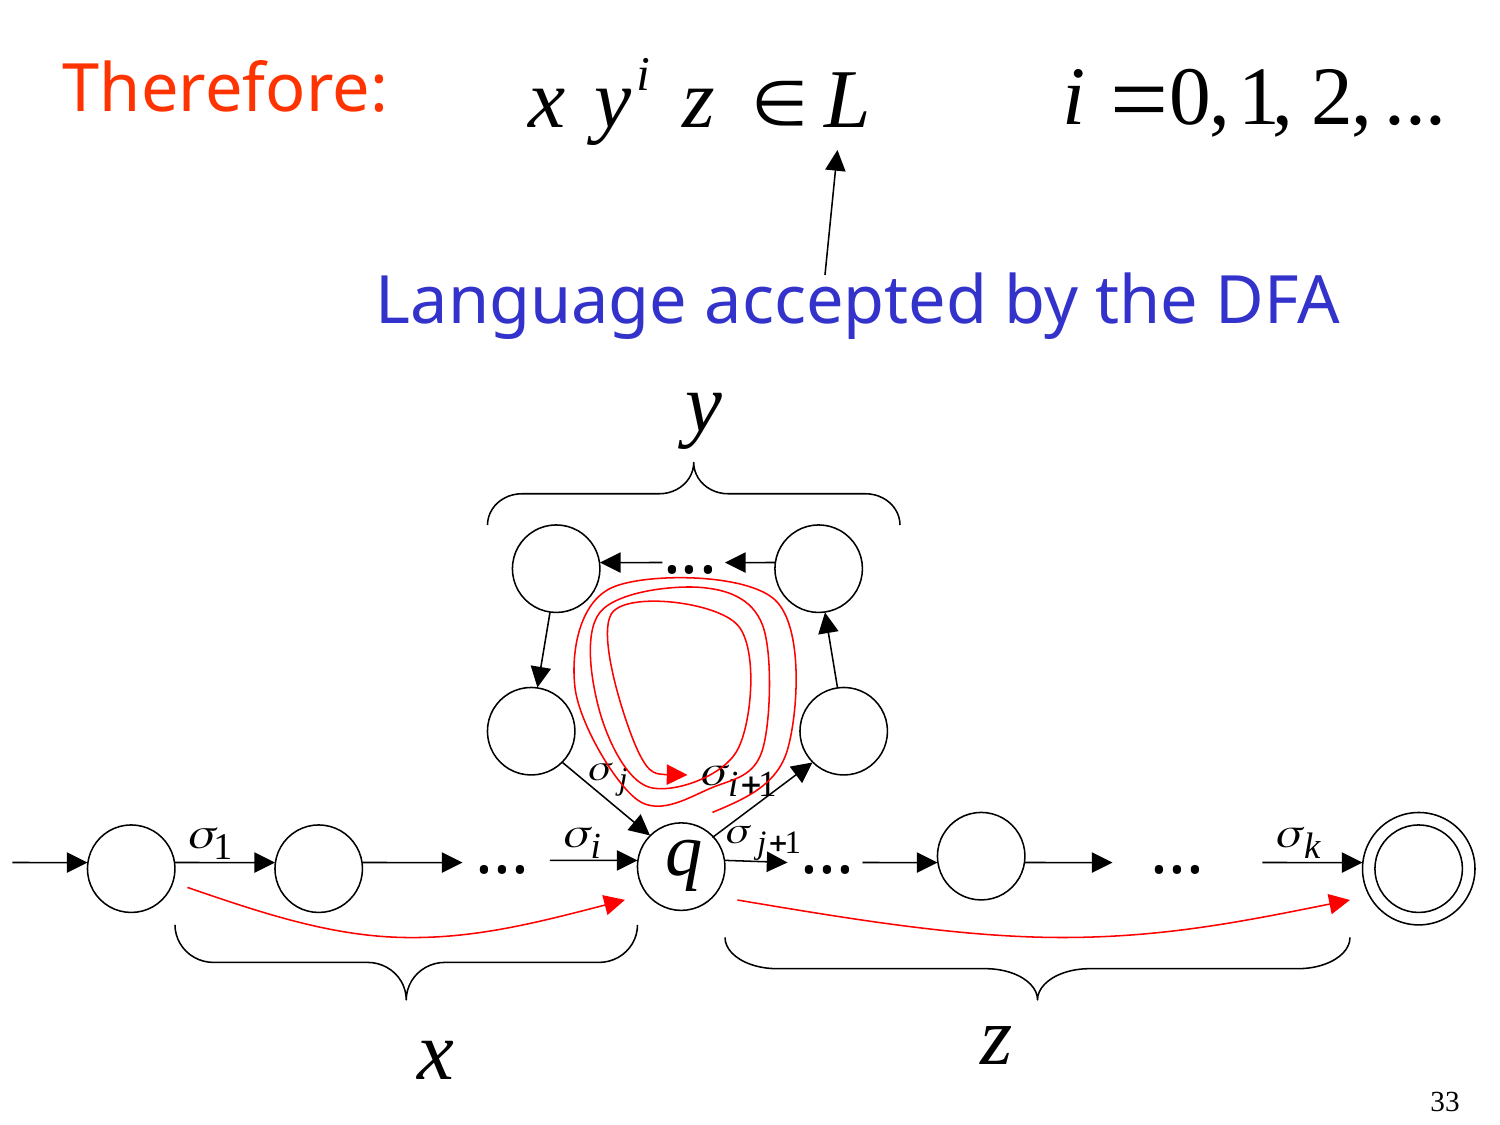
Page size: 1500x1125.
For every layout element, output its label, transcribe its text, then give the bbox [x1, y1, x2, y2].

text_box [487, 687, 575, 775]
text_box [573, 577, 797, 769]
text_box [732, 552, 775, 573]
text_box ... [648, 499, 732, 581]
text_box [737, 893, 1350, 938]
text_box [637, 822, 725, 911]
text_box ... [648, 588, 731, 595]
text_box [600, 552, 648, 573]
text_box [410, 1035, 459, 1086]
text_box [187, 887, 625, 938]
text_box [12, 852, 88, 873]
text_box [512, 524, 600, 613]
text_box [937, 812, 1025, 900]
text_box [274, 824, 363, 892]
text_box [174, 924, 638, 1000]
text_box ... [1135, 799, 1220, 895]
text_box [1329, 852, 1362, 873]
text_box [818, 612, 839, 688]
text_box [487, 463, 901, 526]
text_box [774, 524, 863, 613]
slide_number 33 [1162, 1074, 1476, 1125]
text_box [362, 852, 460, 873]
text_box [512, 37, 888, 163]
text_box ... [460, 799, 545, 895]
text_box [862, 852, 938, 873]
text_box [724, 812, 801, 865]
text_box Language accepted by the DFA [360, 249, 1357, 345]
text_box [619, 810, 650, 836]
text_box [235, 852, 275, 873]
text_box [530, 612, 552, 688]
text_box [607, 850, 638, 871]
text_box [187, 812, 231, 863]
text_box [1024, 852, 1113, 873]
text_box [674, 387, 727, 455]
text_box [587, 749, 631, 801]
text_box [1062, 62, 1444, 150]
text_box [607, 601, 751, 807]
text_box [562, 812, 604, 863]
text_box [799, 687, 888, 775]
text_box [973, 1022, 1018, 1069]
text_box ... [785, 799, 870, 895]
text_box [725, 937, 1351, 1000]
text_box Therefore: [48, 37, 404, 133]
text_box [699, 749, 776, 801]
text_box [1362, 812, 1476, 925]
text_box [662, 835, 707, 897]
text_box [1274, 812, 1325, 863]
text_box [87, 824, 175, 913]
text_box [779, 762, 813, 788]
